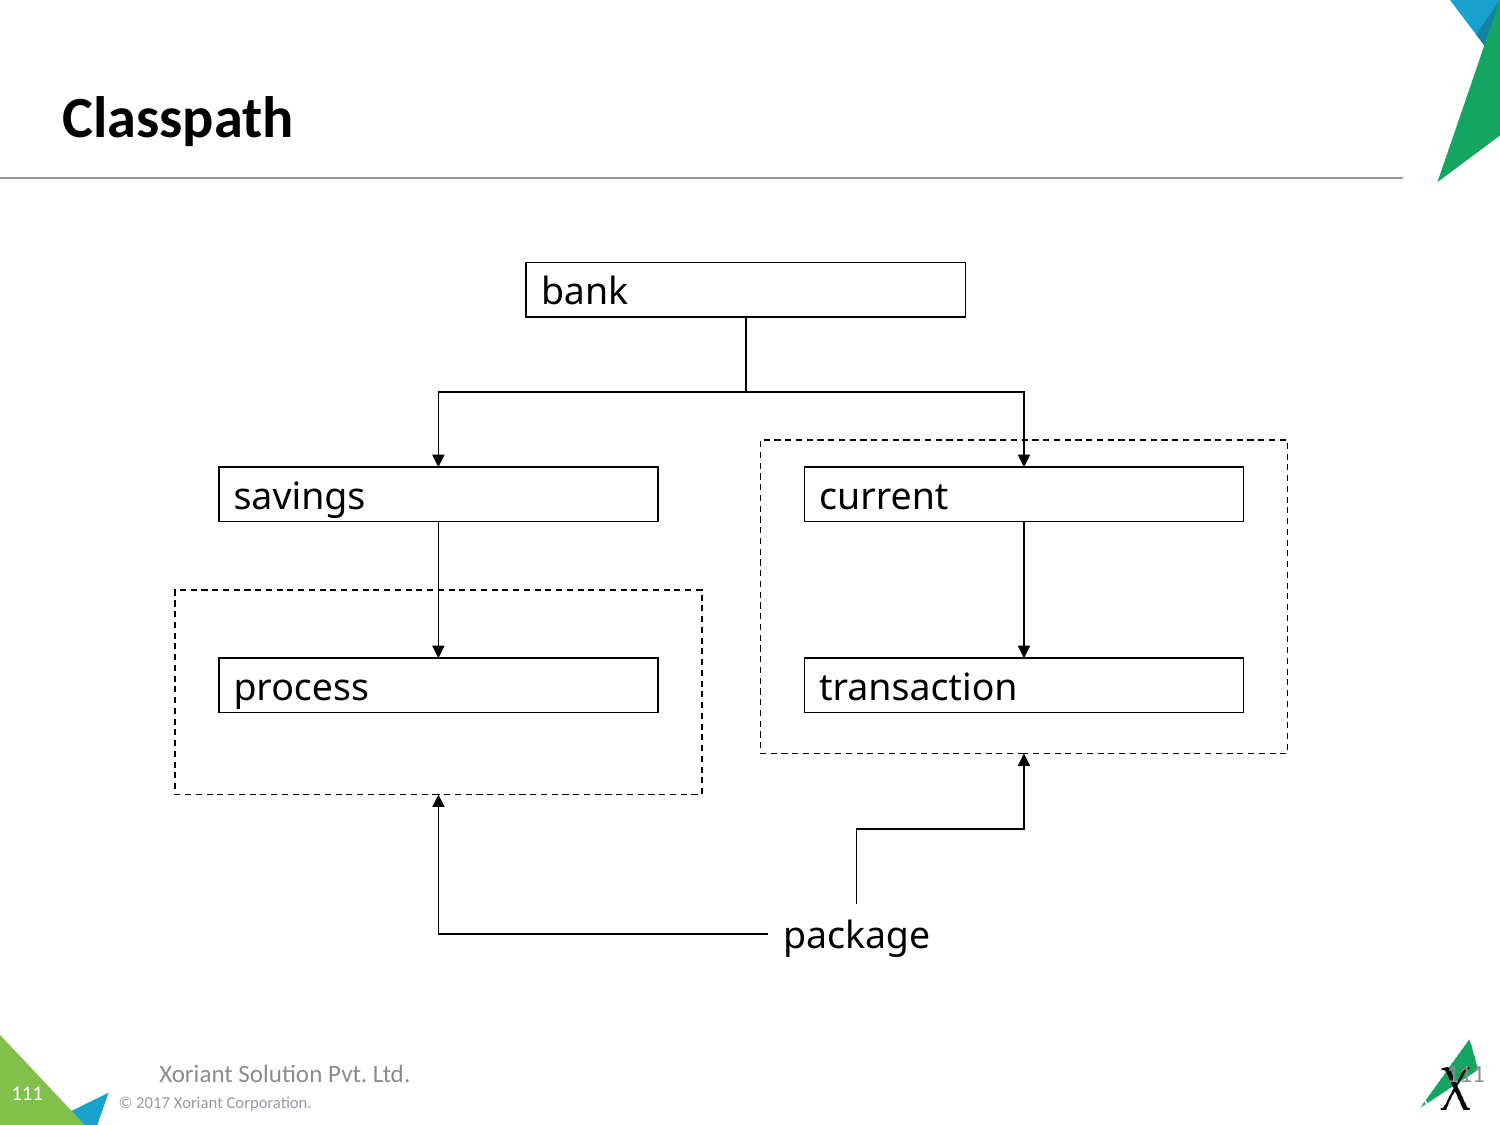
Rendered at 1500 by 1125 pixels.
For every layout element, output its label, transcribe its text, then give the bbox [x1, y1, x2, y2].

title Classpath [47, 12, 1398, 158]
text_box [174, 262, 1288, 965]
footer Xoriant Solution Pvt. Ltd. [0, 1042, 571, 1103]
picture [1420, 1103, 1478, 1110]
slide_number 111 [1400, 1042, 1500, 1103]
